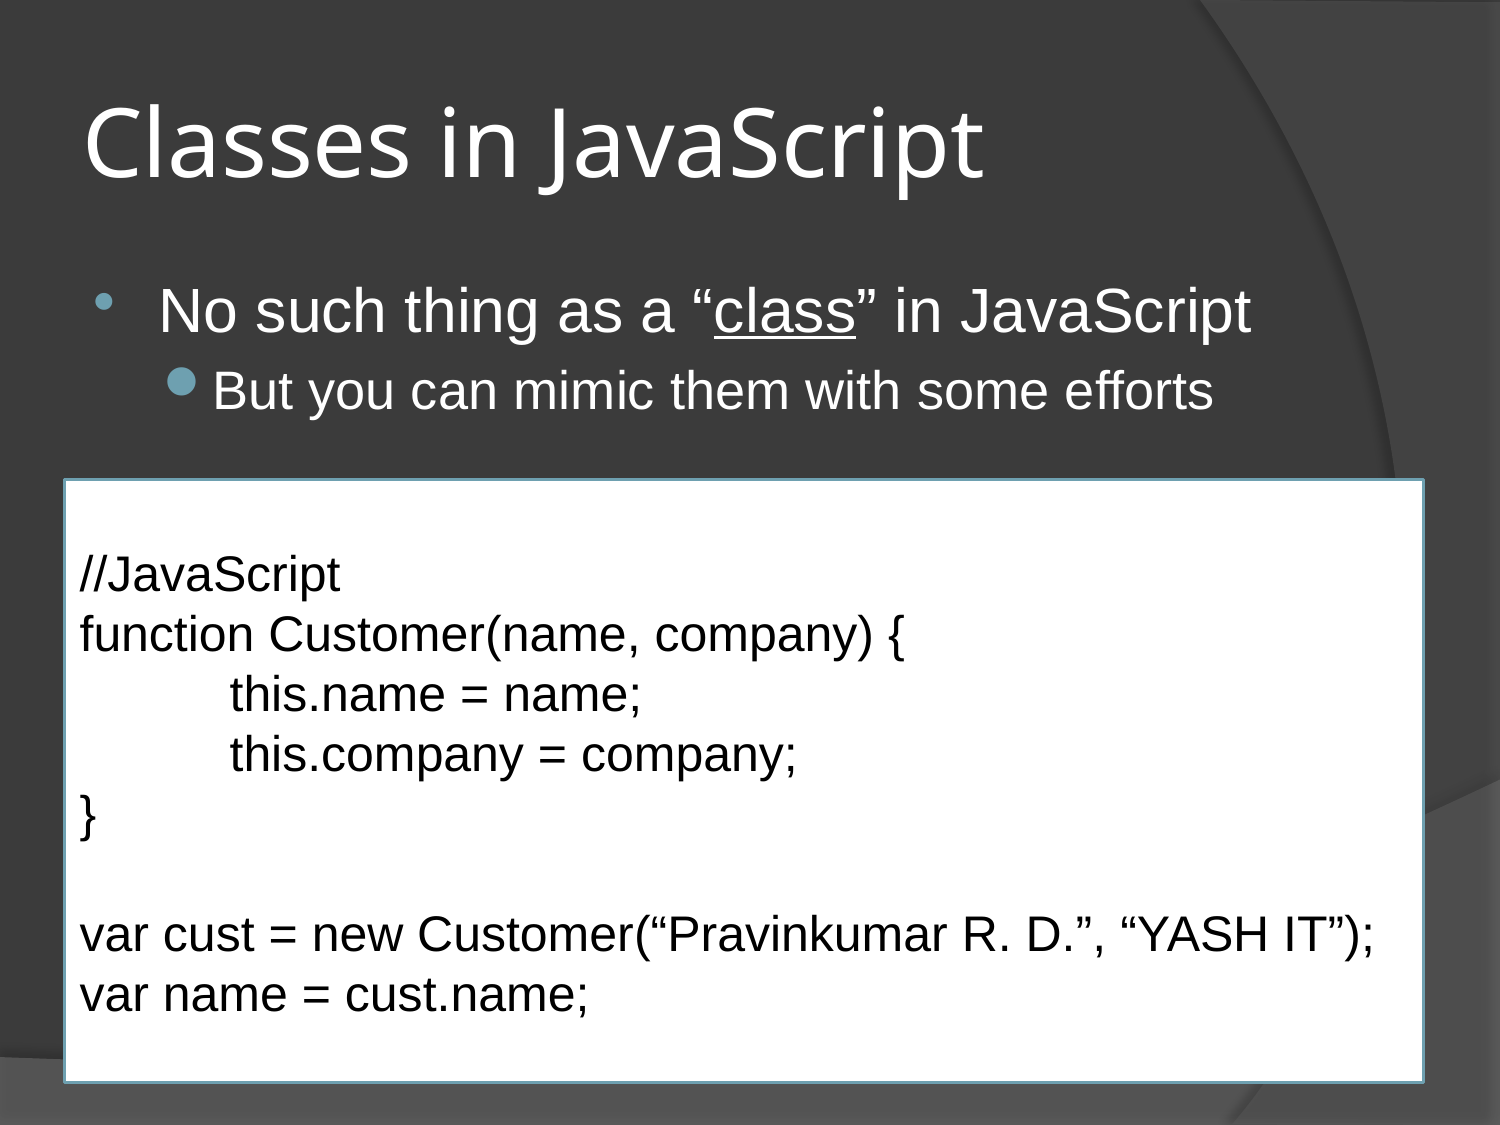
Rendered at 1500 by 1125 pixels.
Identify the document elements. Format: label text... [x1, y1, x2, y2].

text_box //JavaScript function Customer(name, company) { this.name = name; this.company = company; } var cust = new Customer(“Pravinkumar R. D.”, “YASH IT”); var name = cust.name; [63, 478, 1425, 1084]
title Classes in JavaScript [75, 45, 1300, 233]
list No such thing as a “class” in JavaScript But you can mimic them with some efforts [75, 262, 1300, 478]
